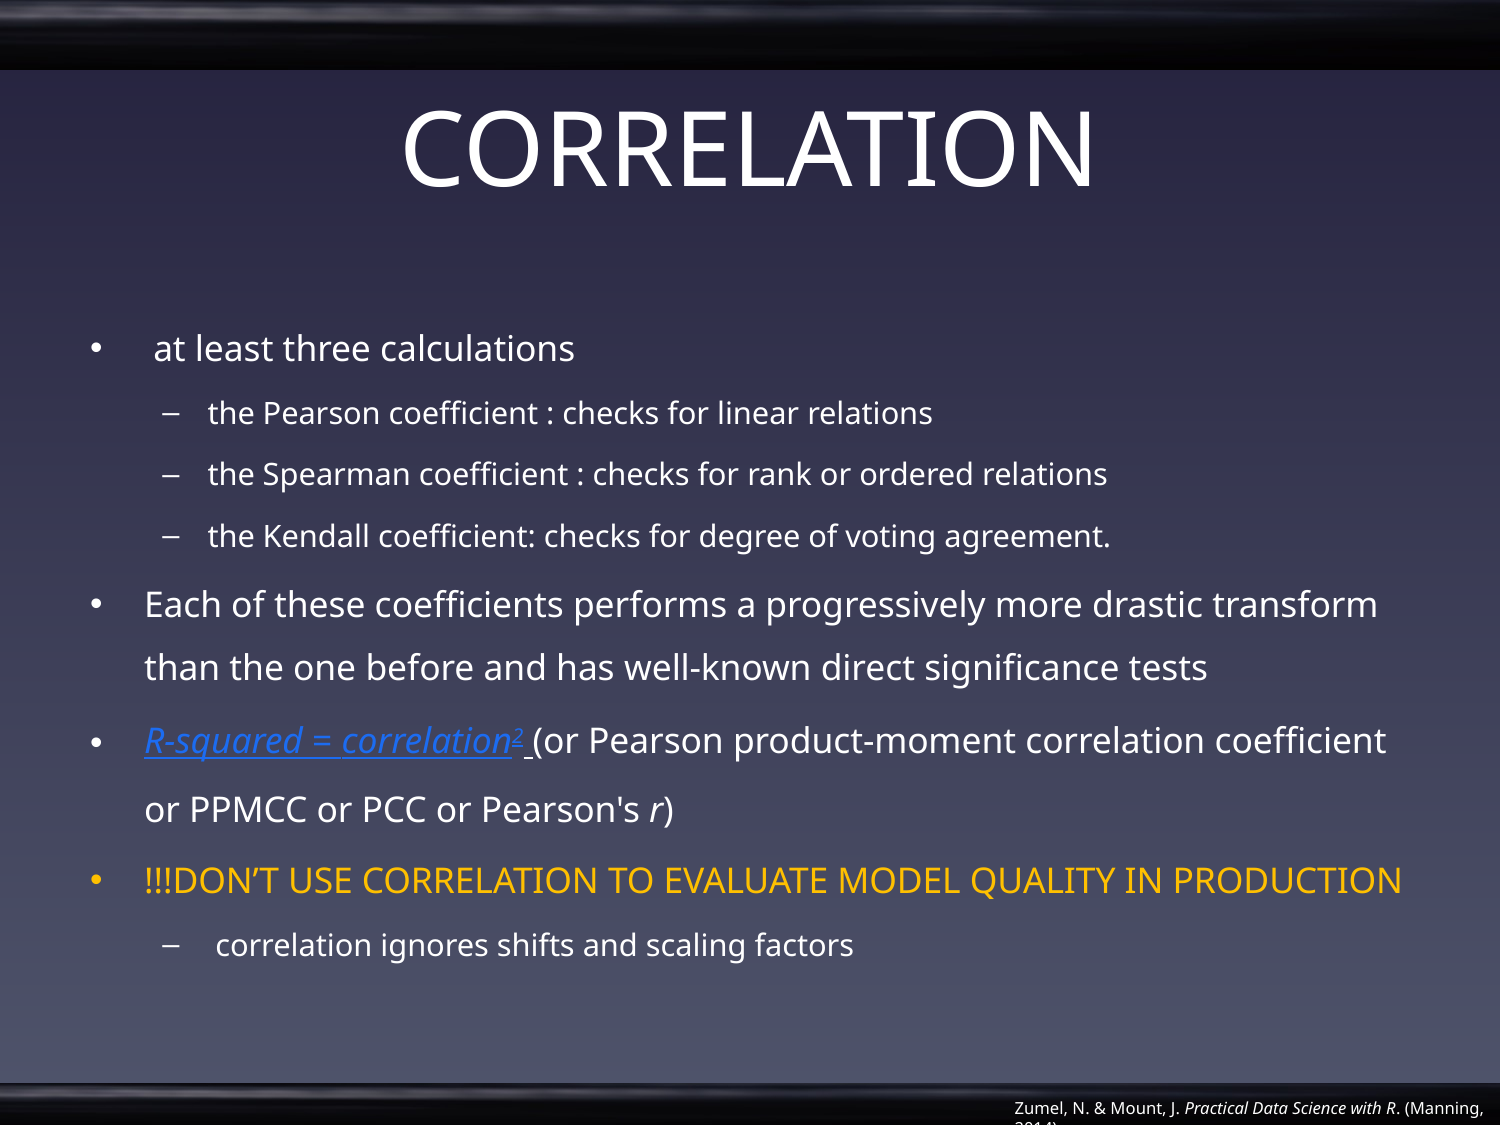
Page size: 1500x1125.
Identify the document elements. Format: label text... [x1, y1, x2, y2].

picture [0, 1083, 1500, 1125]
title CORRELATION [75, 75, 1425, 262]
list at least three calculations the Pearson coefficient : checks for linear relations the Spearman coefficient : checks for rank or ordered relations the Kendall coefficient: checks for degree of voting agreement. Each of these coefficients performs a progressively more drastic transform than the one before and has well-known direct significance tests R-squared = correlation2 (or Pearson product-moment correlation coefficient or PPMCC or PCC or Pearson's r) !!!DON’T USE CORRELATION TO EVALUATE MODEL QUALITY IN PRODUCTION correlation ignores shifts and scaling factors [75, 262, 1425, 1005]
picture [0, 0, 1500, 70]
